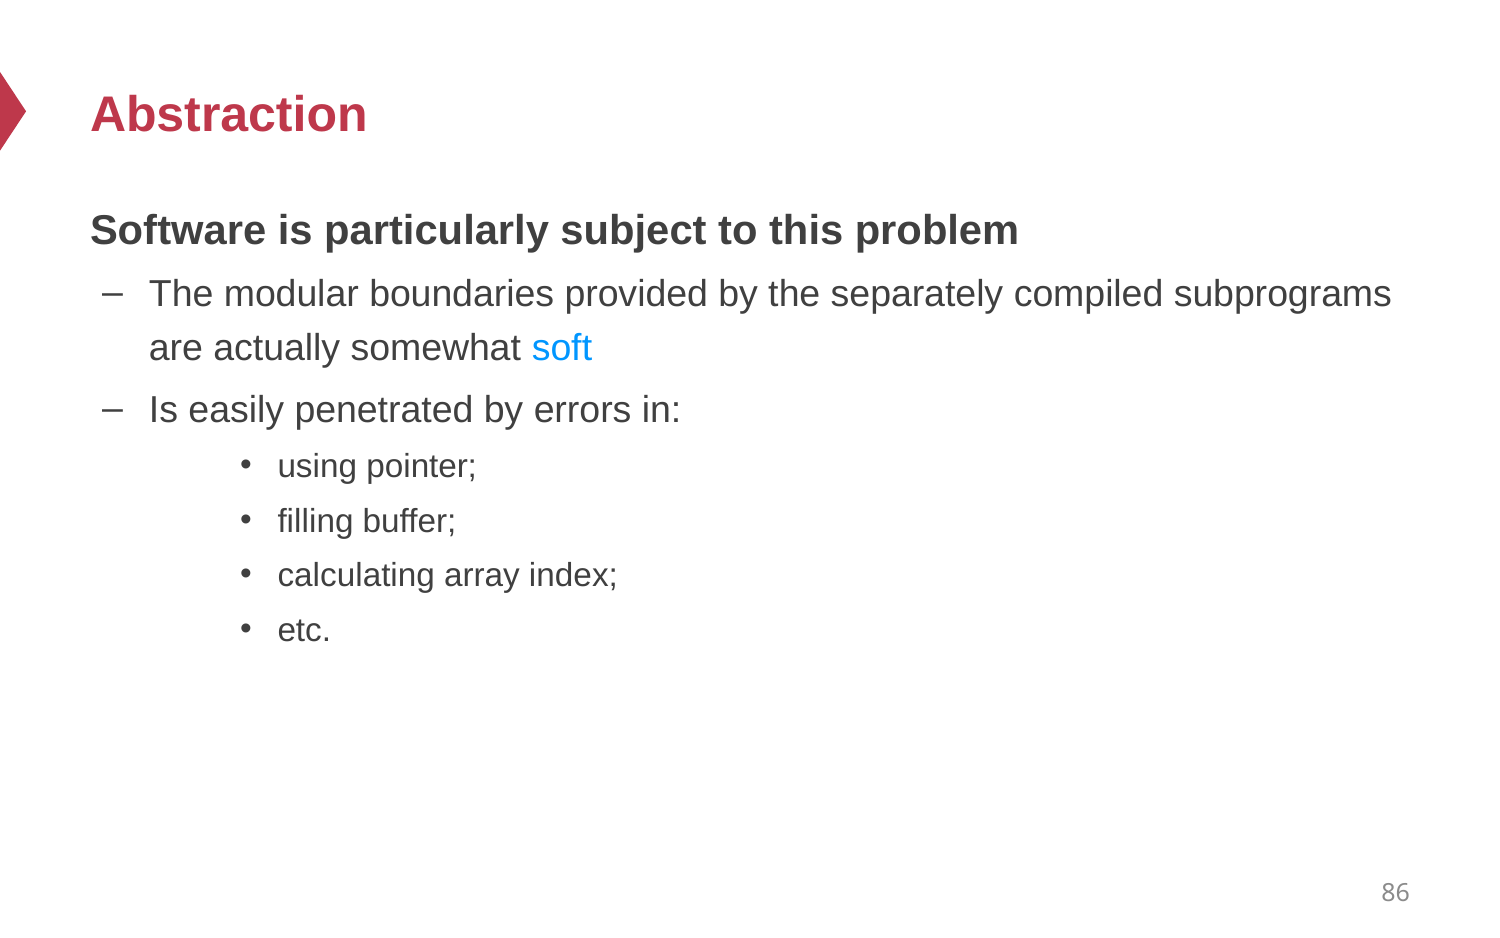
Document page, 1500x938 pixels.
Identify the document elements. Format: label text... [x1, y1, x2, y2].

list Software is particularly subject to this problem The modular boundaries provided by the separately compiled subprograms are actually somewhat soft Is easily penetrated by errors in: using pointer; filling buffer; calculating array index; etc. [75, 185, 1425, 804]
title Abstraction [75, 37, 1425, 185]
slide_number 86 [1074, 868, 1425, 919]
